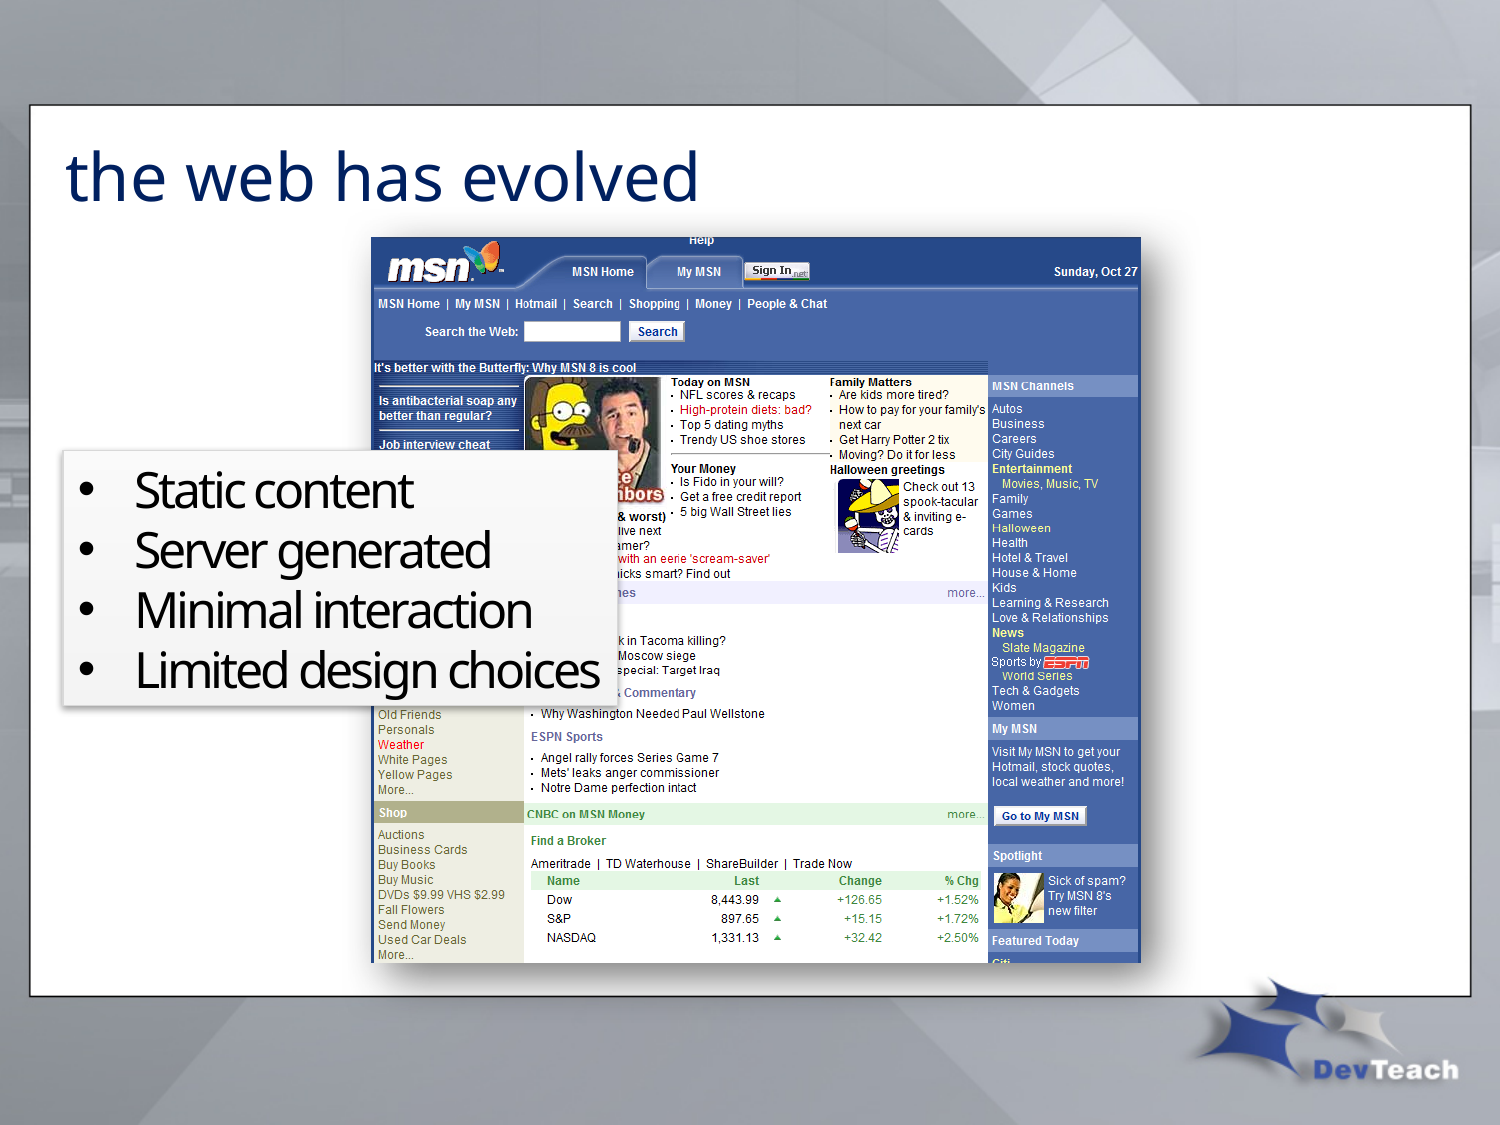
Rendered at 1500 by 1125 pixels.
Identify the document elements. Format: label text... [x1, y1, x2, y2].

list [371, 237, 1141, 963]
picture [0, 0, 1500, 1125]
title the web has evolved [49, 137, 1326, 213]
text_box Static content Server generated Minimal interaction Limited design choices [62, 450, 366, 706]
